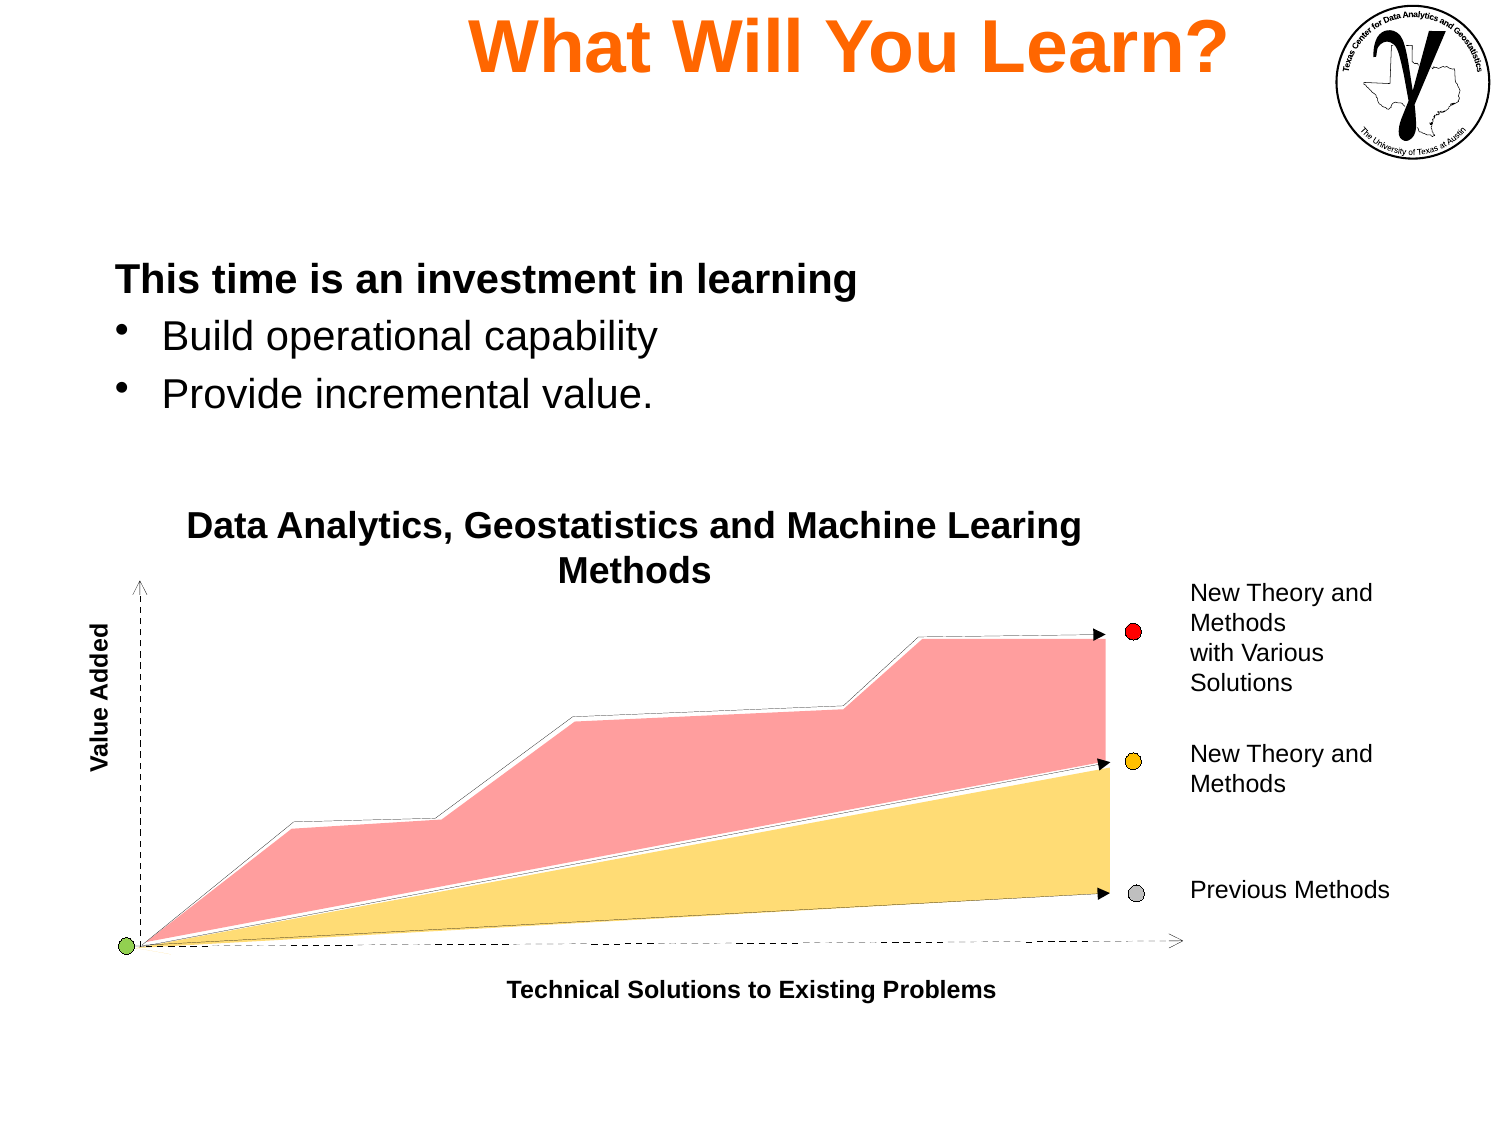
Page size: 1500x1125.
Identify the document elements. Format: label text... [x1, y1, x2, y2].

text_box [75, 492, 1427, 1031]
list This time is an investment in learning Build operational capability Provide incremental value. [99, 249, 1386, 491]
title What Will You Learn? [262, 0, 1438, 188]
